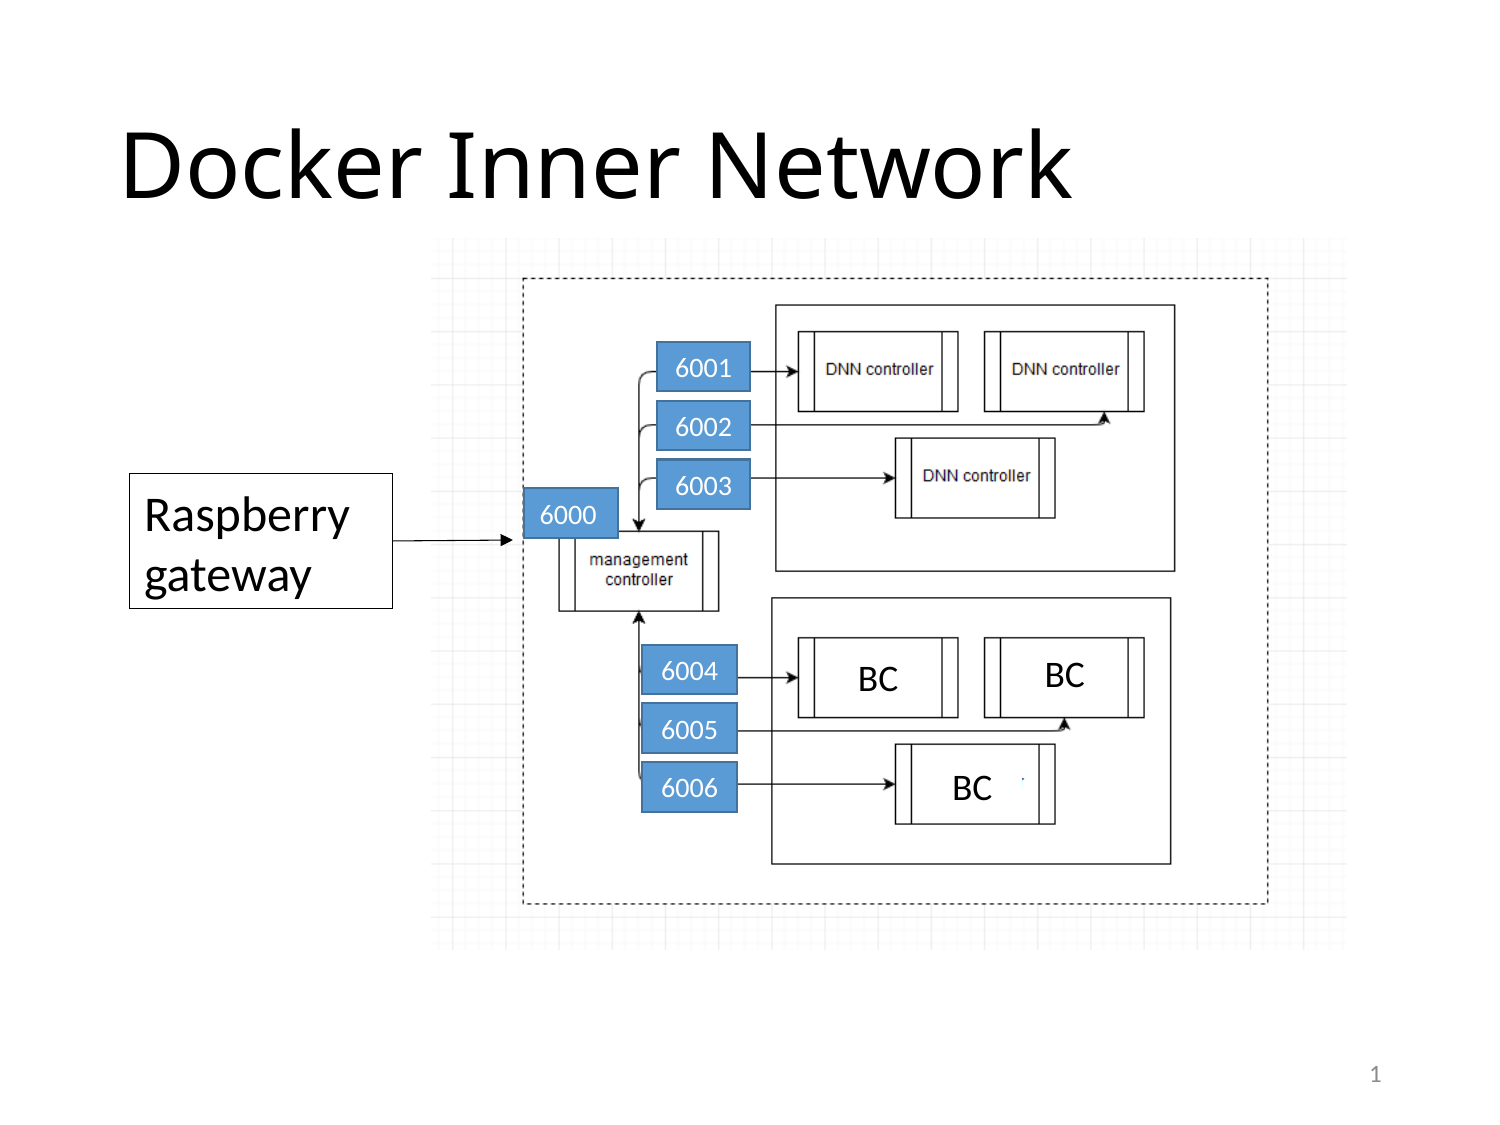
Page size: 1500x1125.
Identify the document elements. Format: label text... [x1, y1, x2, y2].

slide_number 1 [1059, 1042, 1397, 1103]
picture [431, 238, 1347, 950]
text_box Raspberry gateway [129, 473, 393, 609]
title Docker Inner Network [103, 59, 1397, 278]
